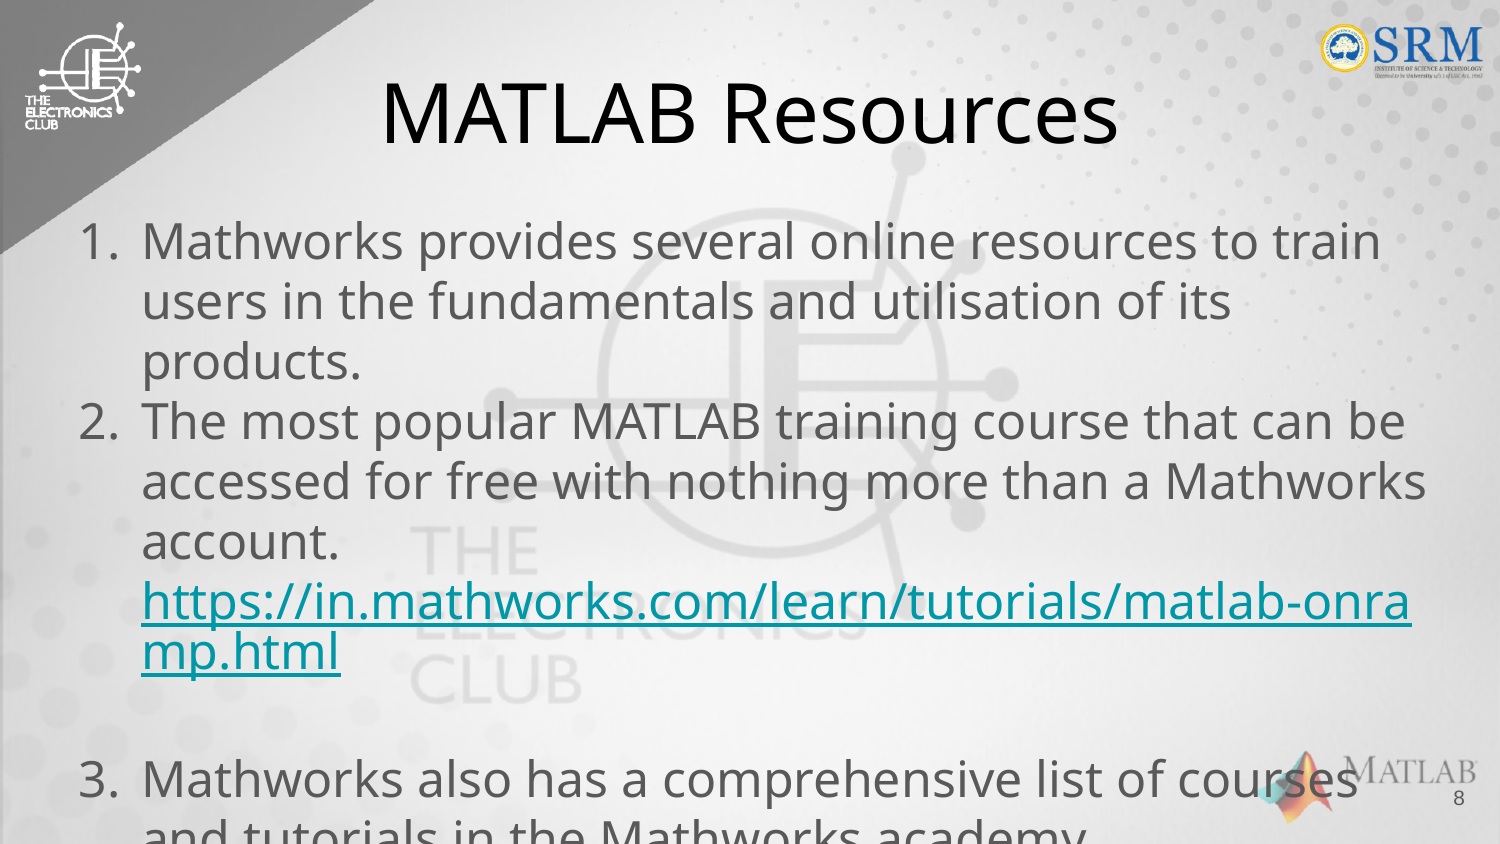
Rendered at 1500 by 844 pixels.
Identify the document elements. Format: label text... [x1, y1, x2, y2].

slide_number ‹#› [1389, 764, 1480, 830]
title MATLAB Resources [51, 45, 1449, 176]
subtitle Mathworks provides several online resources to train users in the fundamentals and utilisation of its products. The most popular MATLAB training course that can be accessed for free with nothing more than a Mathworks account. https://in.mathworks.com/learn/tutorials/matlab-onramp.html Mathworks also has a comprehensive list of courses and tutorials in the Mathworks academy. https://matlabacademy.mathworks.com/ Not only does MATLAB offer training on it’s products, it also has an extensive user community dedicated to helping one another and improving user experience in MATLAB. [51, 194, 1449, 765]
picture [0, 0, 1500, 844]
